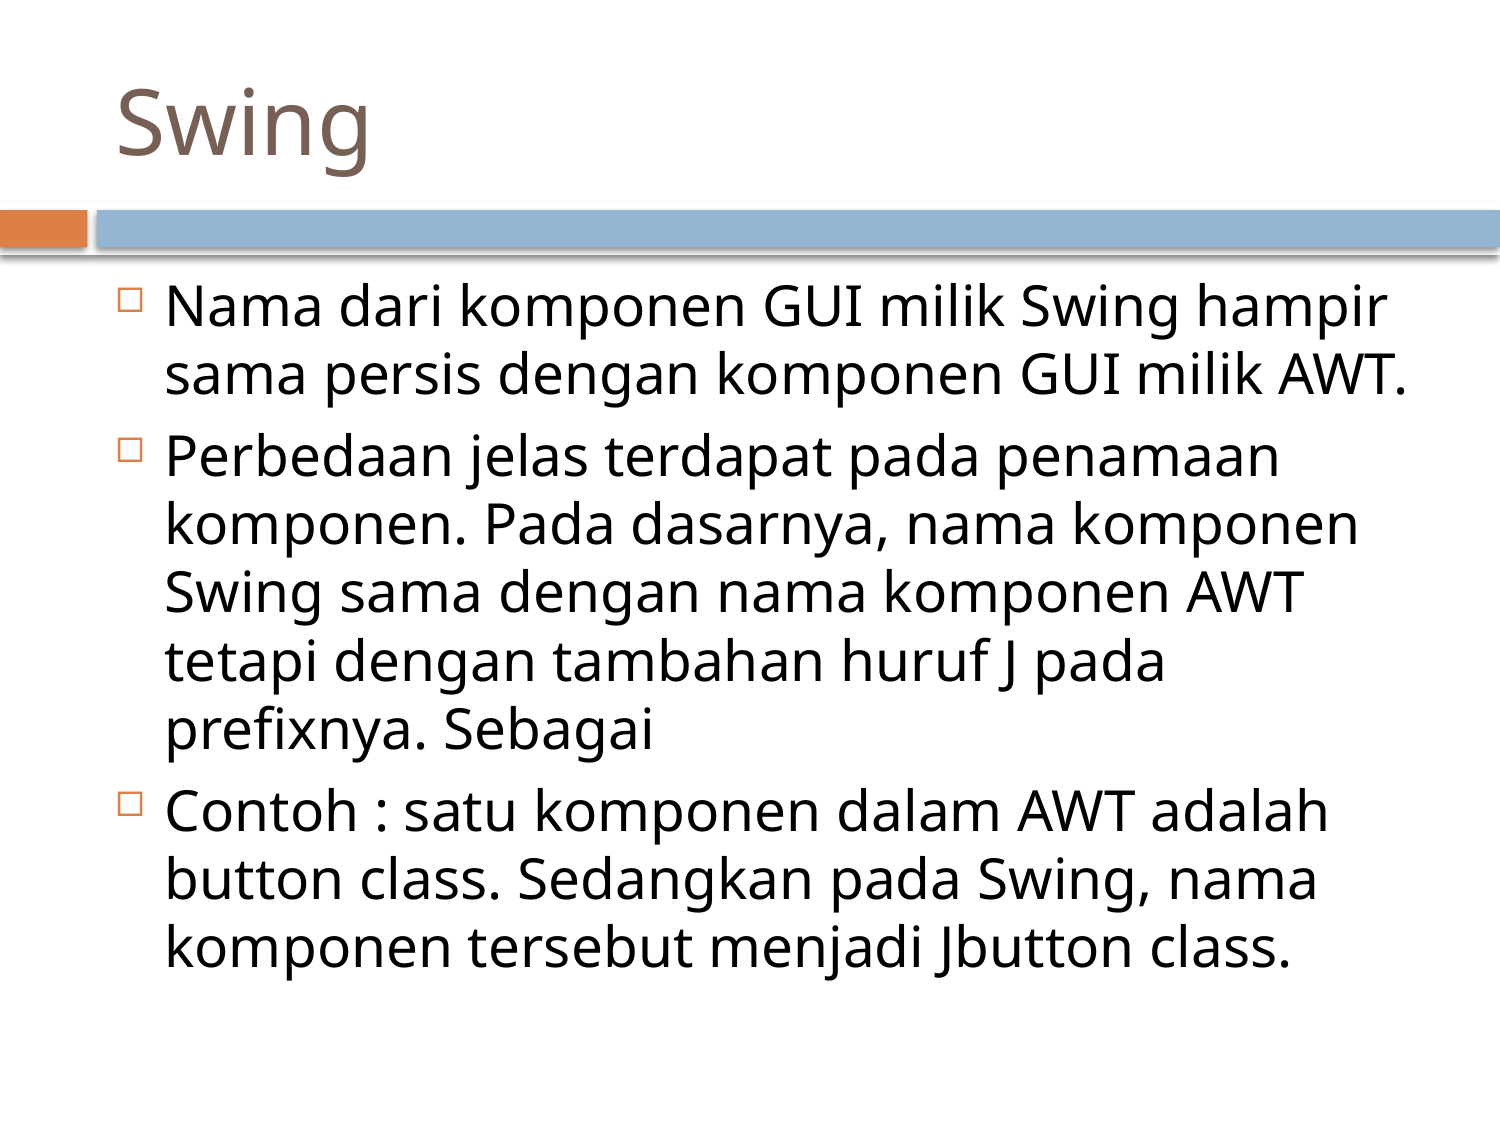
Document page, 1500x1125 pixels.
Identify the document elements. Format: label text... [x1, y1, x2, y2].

title Swing [100, 37, 1438, 200]
list Nama dari komponen GUI milik Swing hampir sama persis dengan komponen GUI milik AWT. Perbedaan jelas terdapat pada penamaan komponen. Pada dasarnya, nama komponen Swing sama dengan nama komponen AWT tetapi dengan tambahan huruf J pada prefixnya. Sebagai Contoh : satu komponen dalam AWT adalah button class. Sedangkan pada Swing, nama komponen tersebut menjadi Jbutton class. [100, 262, 1438, 1000]
